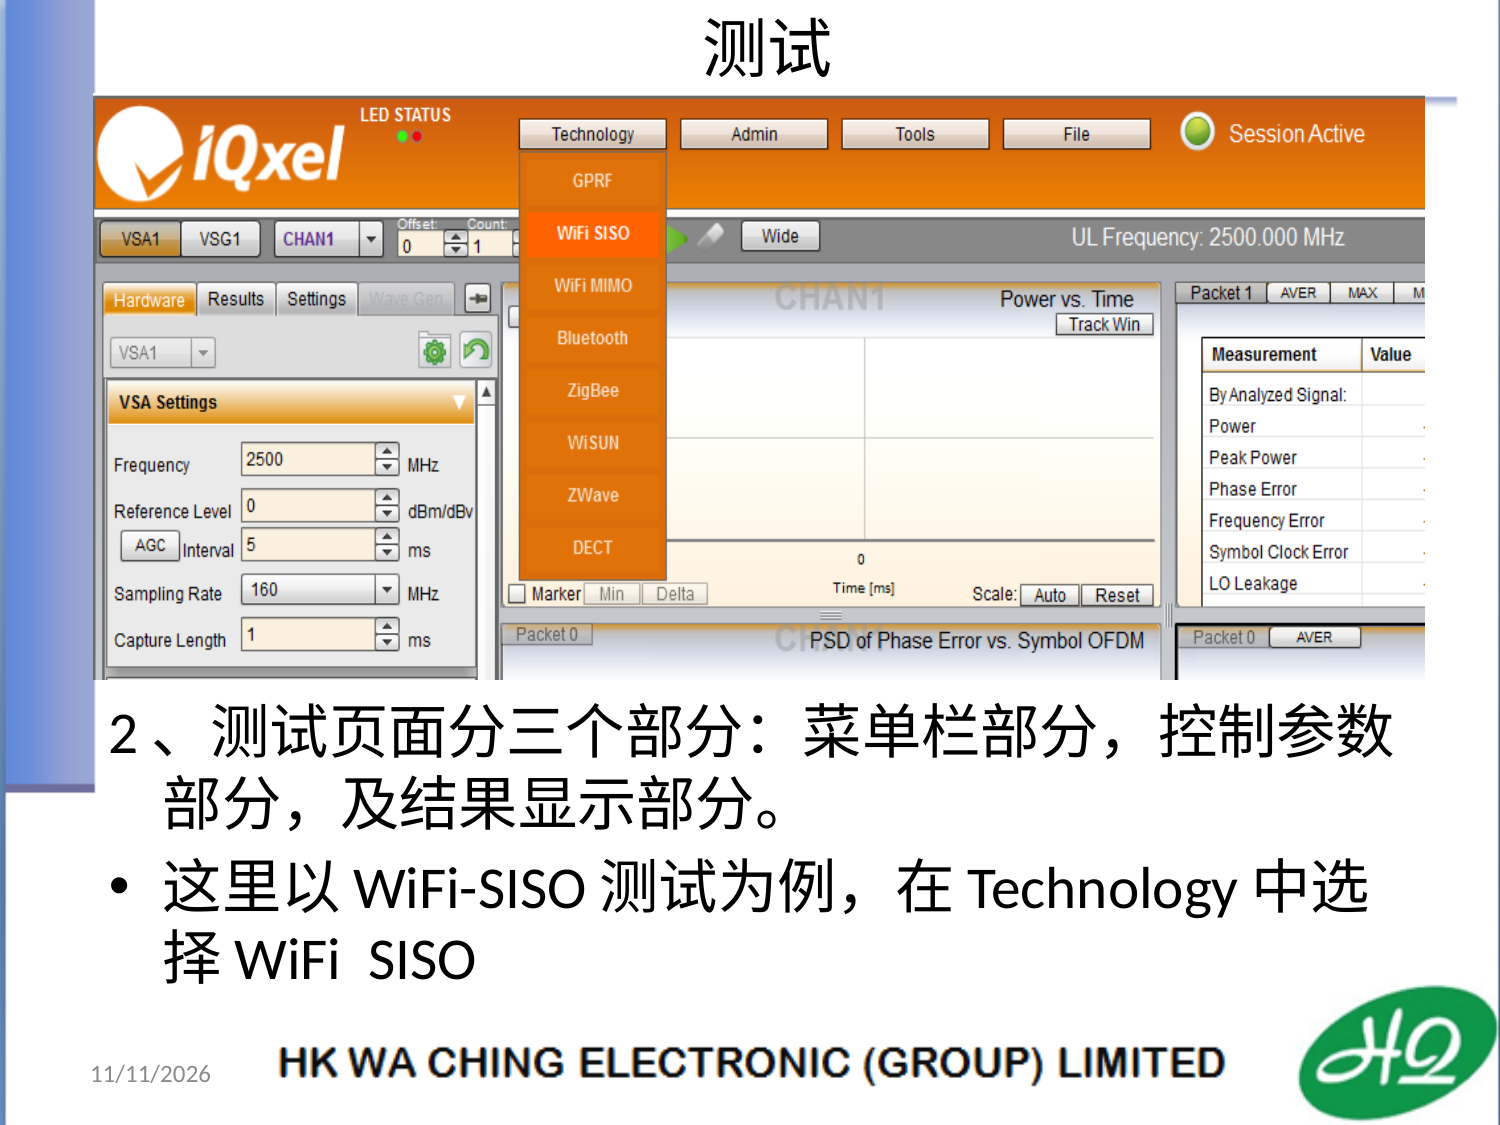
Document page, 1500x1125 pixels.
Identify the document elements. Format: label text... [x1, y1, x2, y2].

picture [0, 0, 1500, 1125]
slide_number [75, 1042, 425, 1103]
list 2、测试页面分三个部分：菜单栏部分，控制参数部分，及结果显示部分。 这里以WiFi-SISO测试为例，在Technology中选择WiFi SISO [93, 687, 1425, 1005]
title 测试 [93, 0, 1442, 94]
